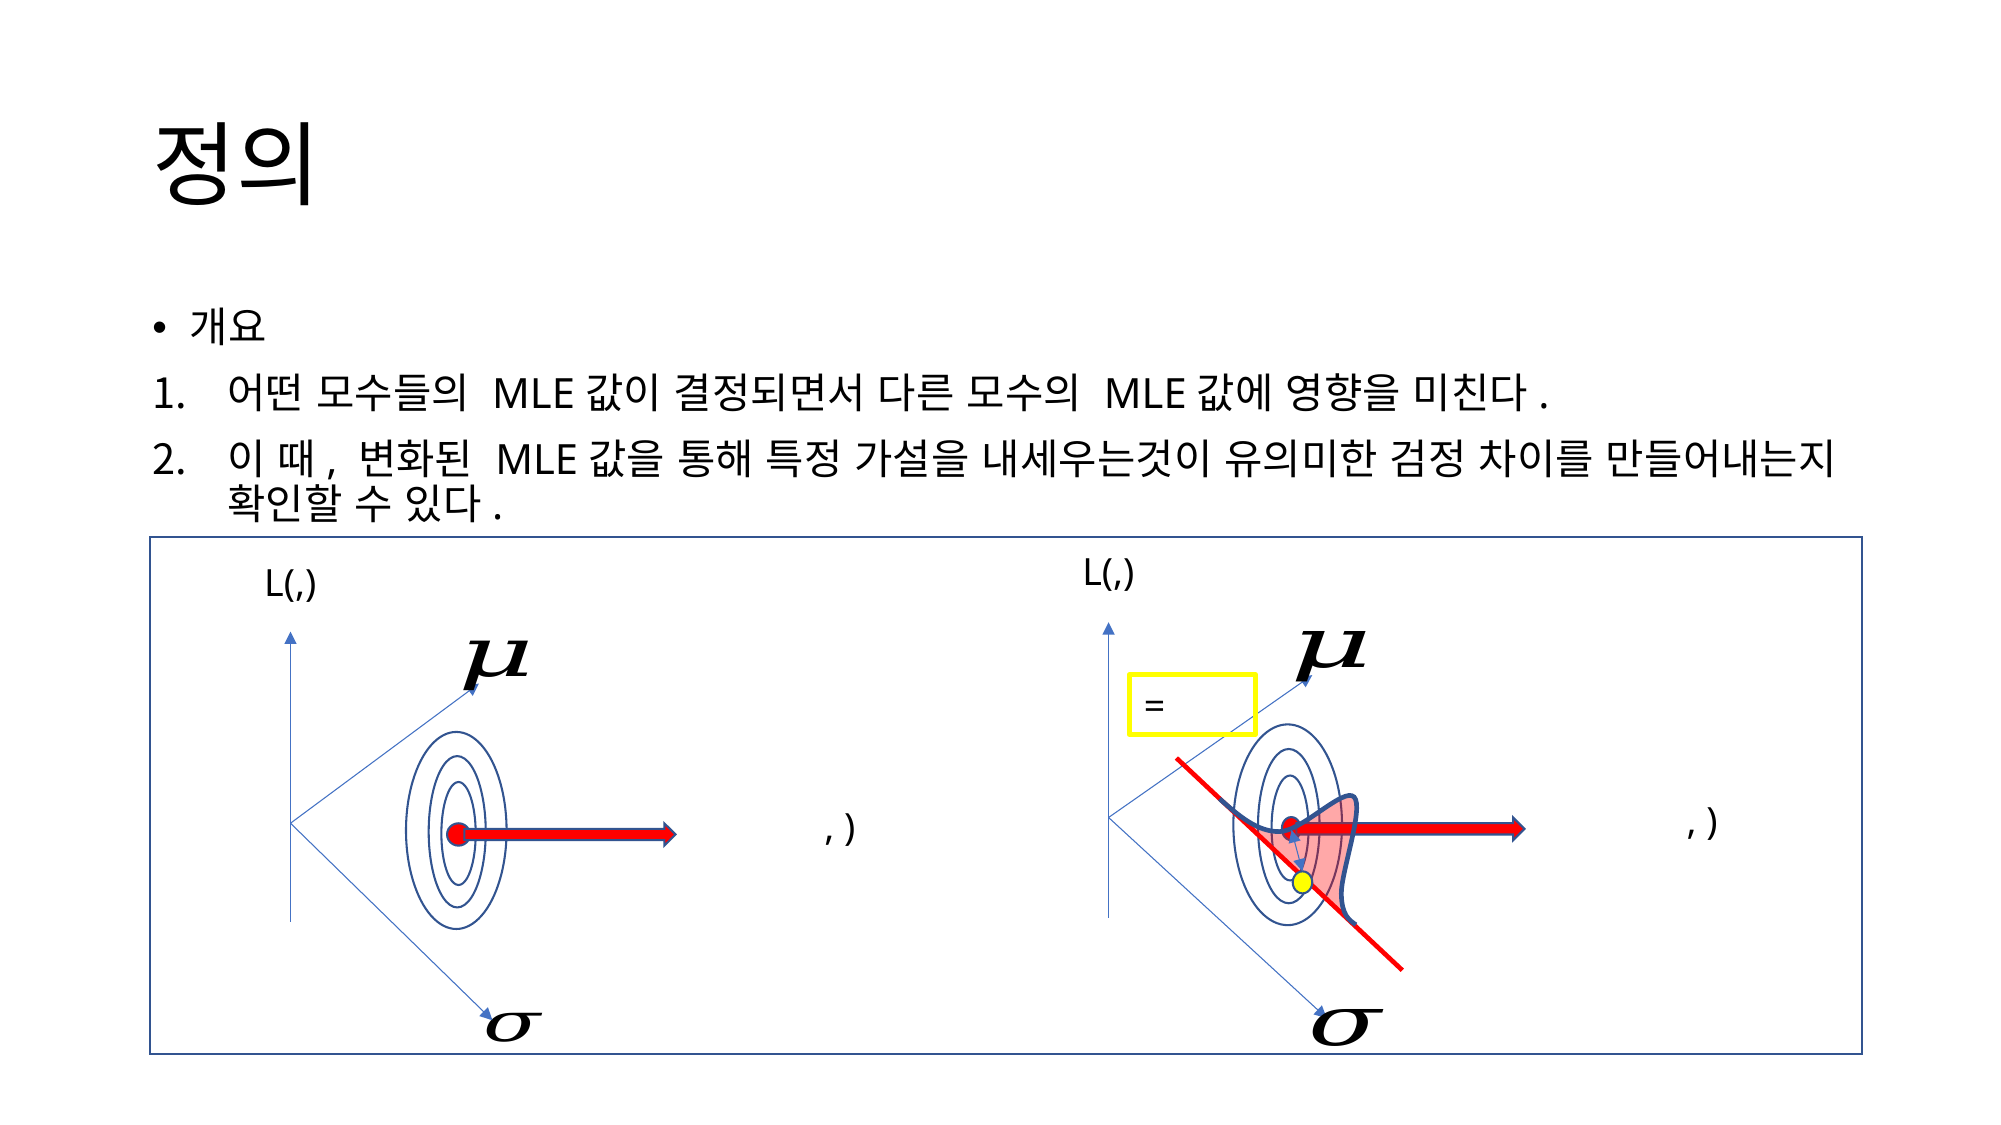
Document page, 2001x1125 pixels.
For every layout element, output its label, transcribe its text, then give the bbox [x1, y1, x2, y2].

list 개요 어떤 모수들의 MLE값이 결정되면서 다른 모수의 MLE값에 영향을 미친다. 이 때, 변화된 MLE값을 통해 특정 가설을 내세우는것이 유의미한 검정 차이를 만들어내는지 확인할 수 있다. [137, 299, 1863, 1014]
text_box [216, 551, 998, 1021]
text_box [149, 536, 1863, 1055]
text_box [1029, 540, 1873, 1063]
title 정의 [137, 59, 1863, 278]
